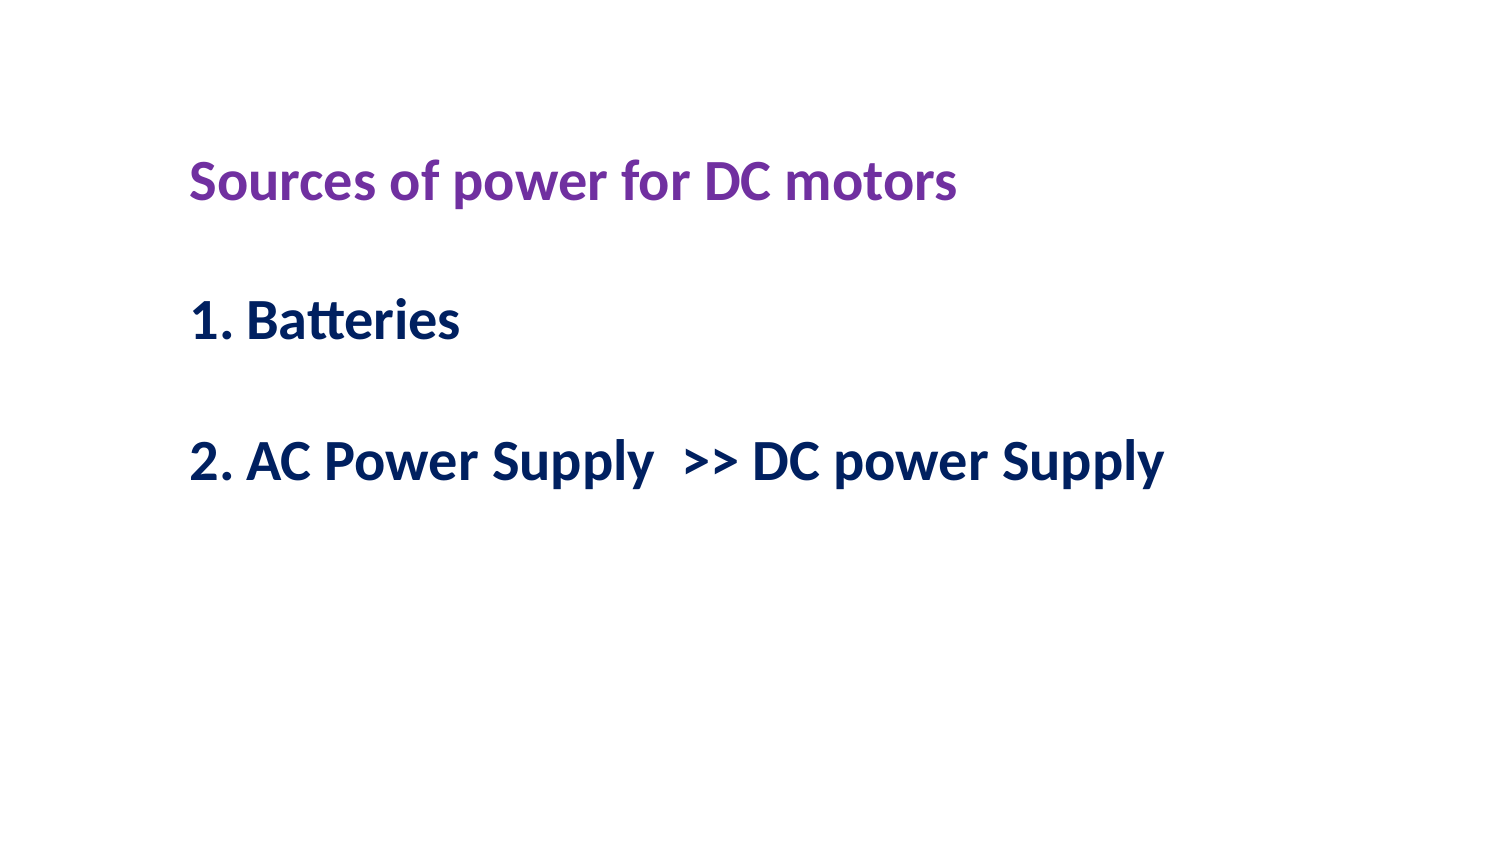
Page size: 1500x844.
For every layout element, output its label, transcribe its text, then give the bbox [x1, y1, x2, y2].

text_box Sources of power for DC motors Batteries AC Power Supply >> DC power Supply [174, 134, 1300, 569]
